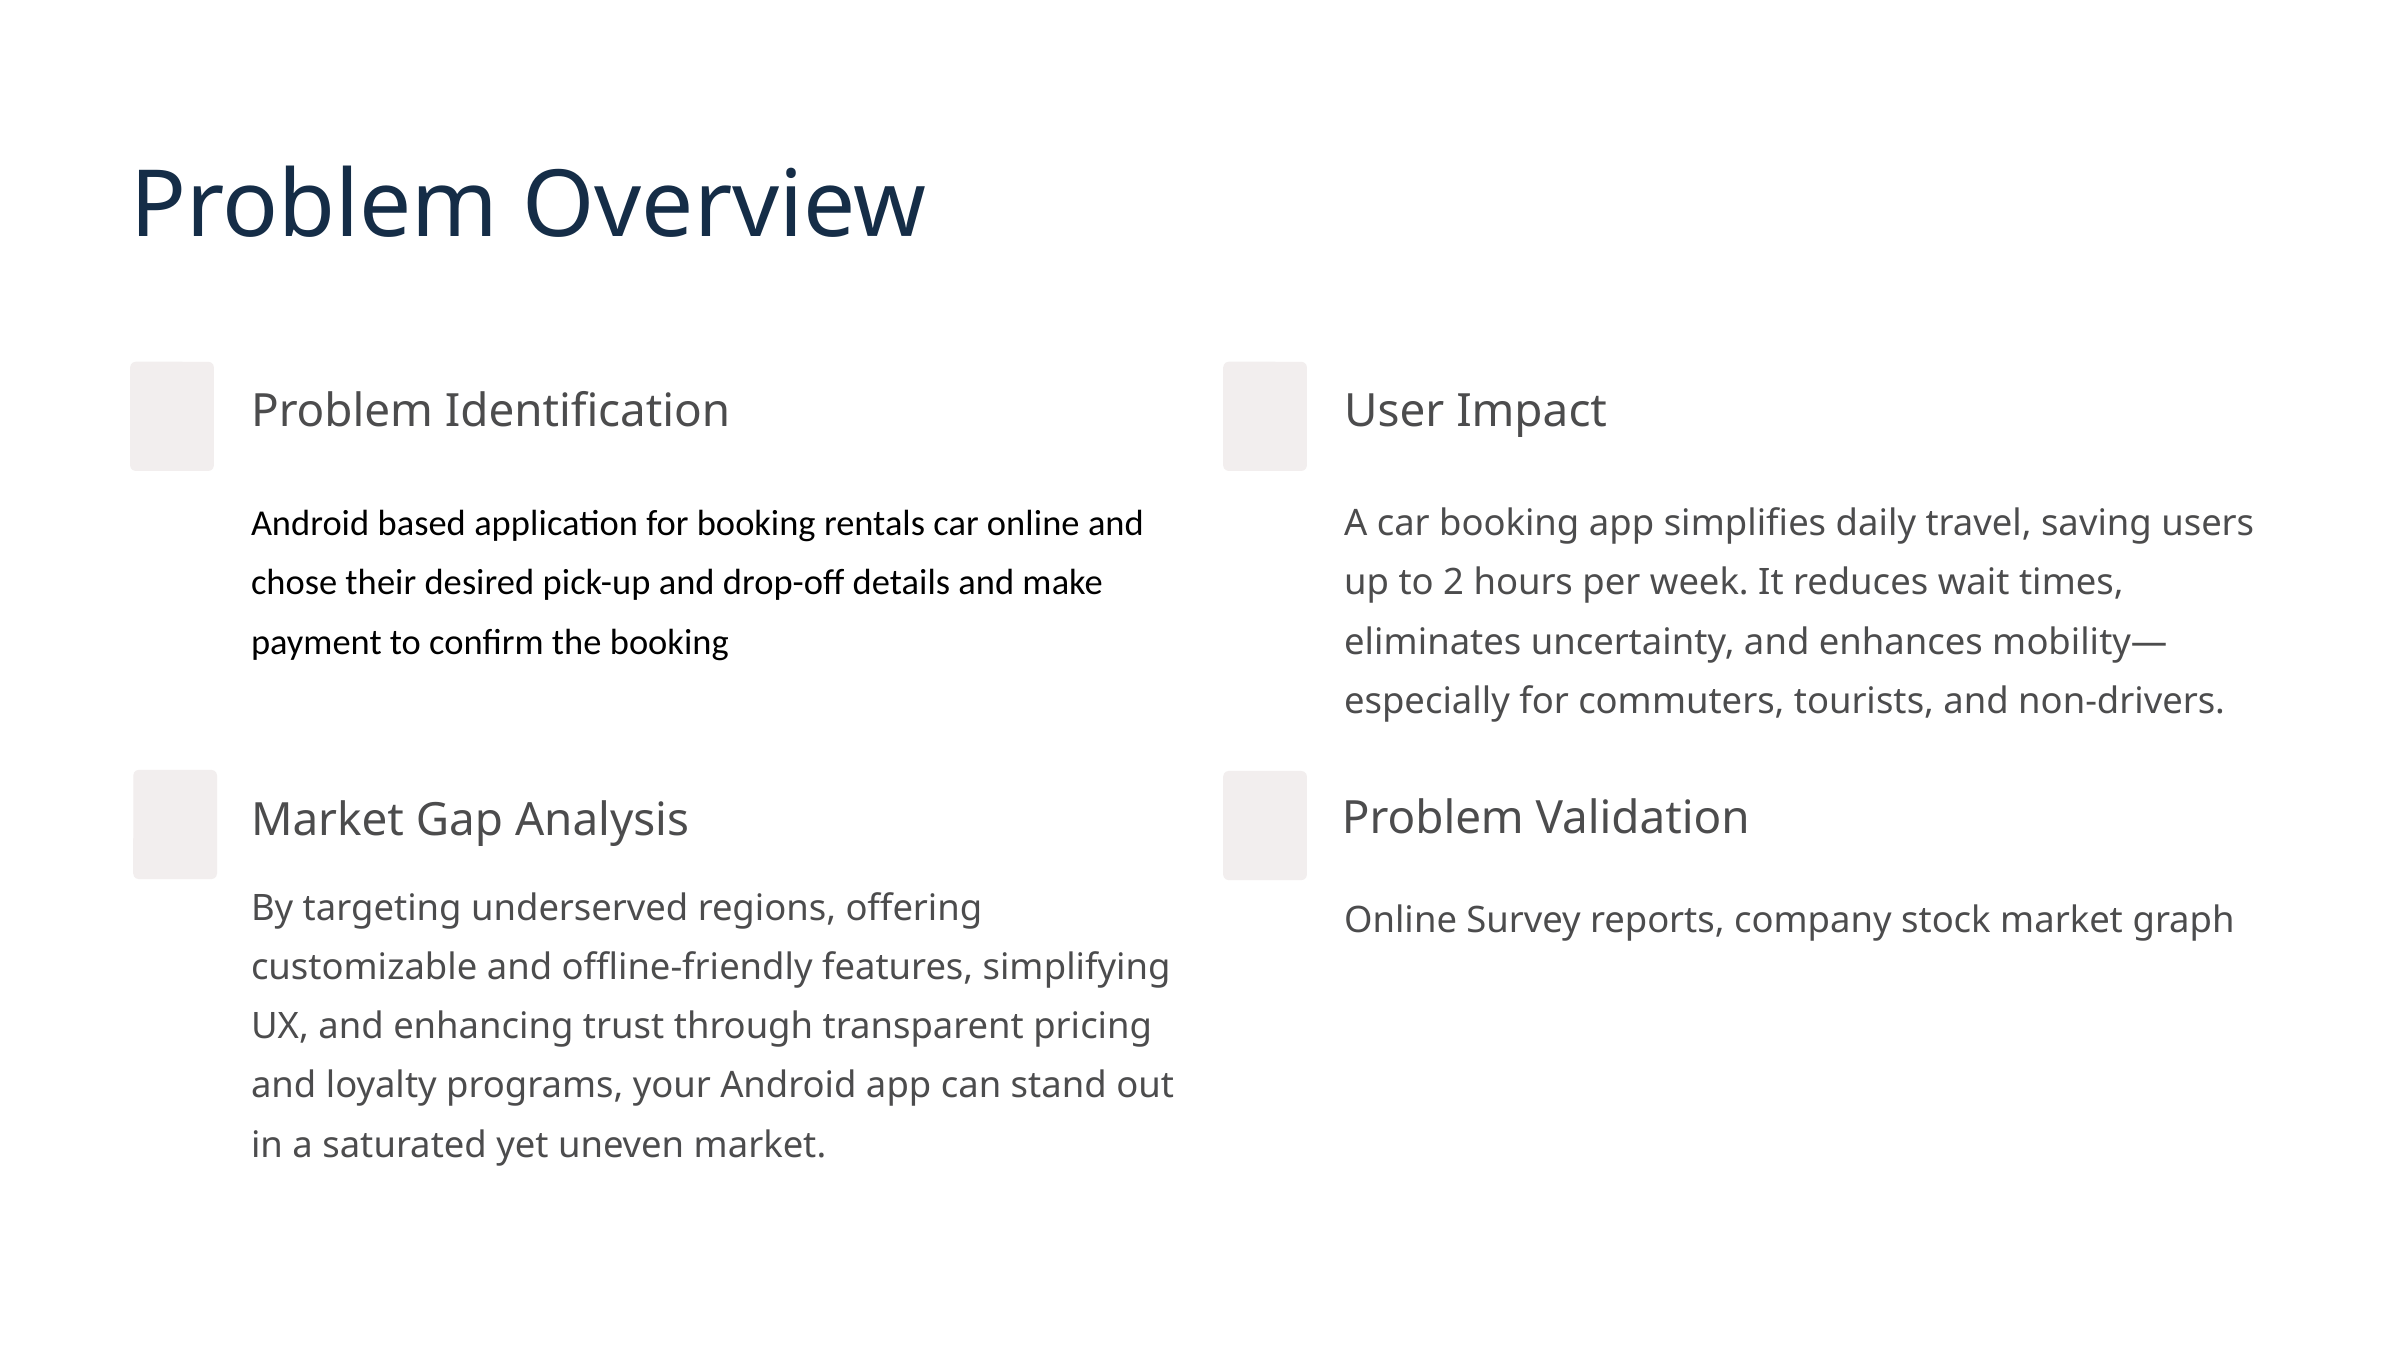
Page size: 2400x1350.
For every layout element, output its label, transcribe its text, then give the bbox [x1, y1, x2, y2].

text_box Problem Overview [130, 139, 1061, 256]
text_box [130, 361, 2270, 1113]
